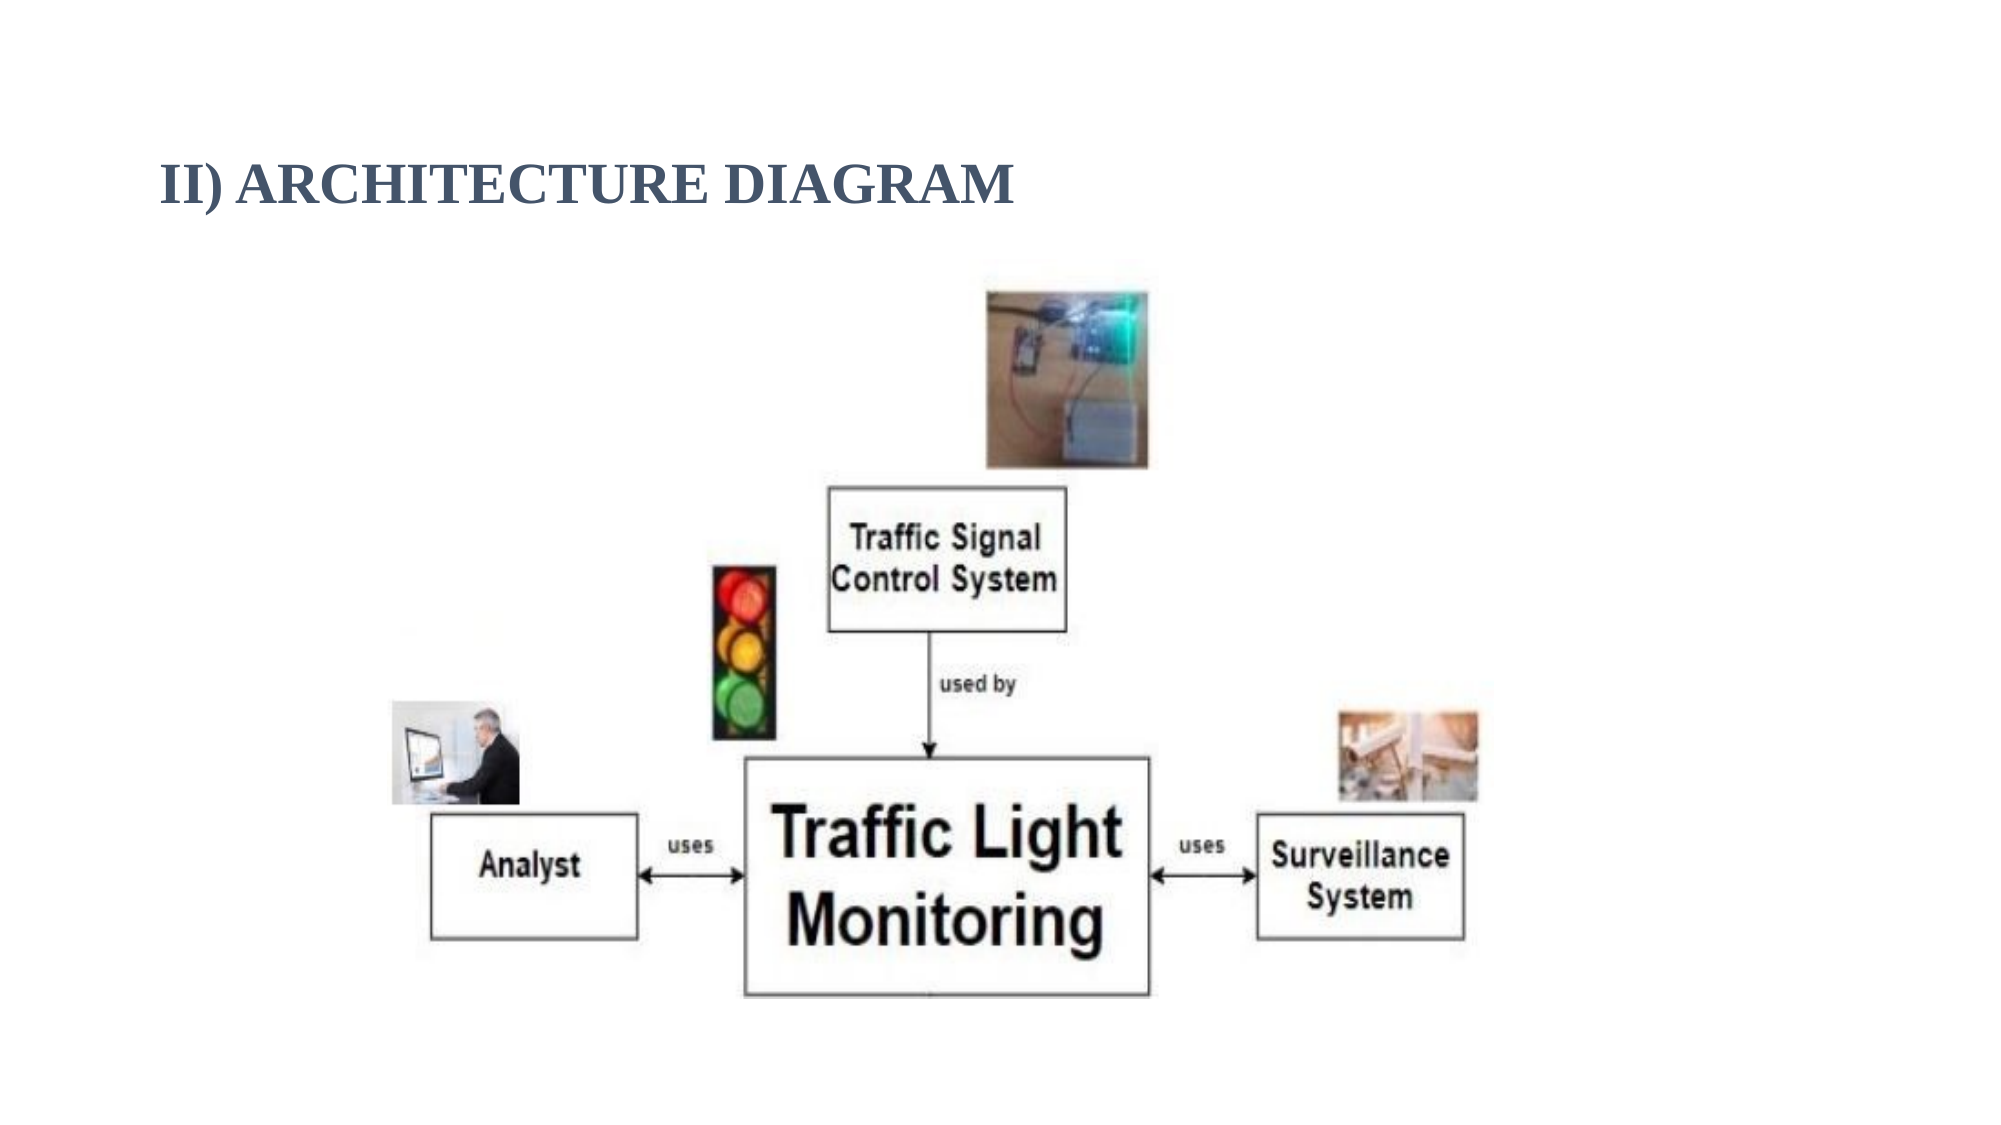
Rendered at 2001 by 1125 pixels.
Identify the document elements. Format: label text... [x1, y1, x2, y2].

picture [387, 259, 1494, 999]
text_box II) ARCHITECTURE DIAGRAM [144, 138, 1391, 223]
